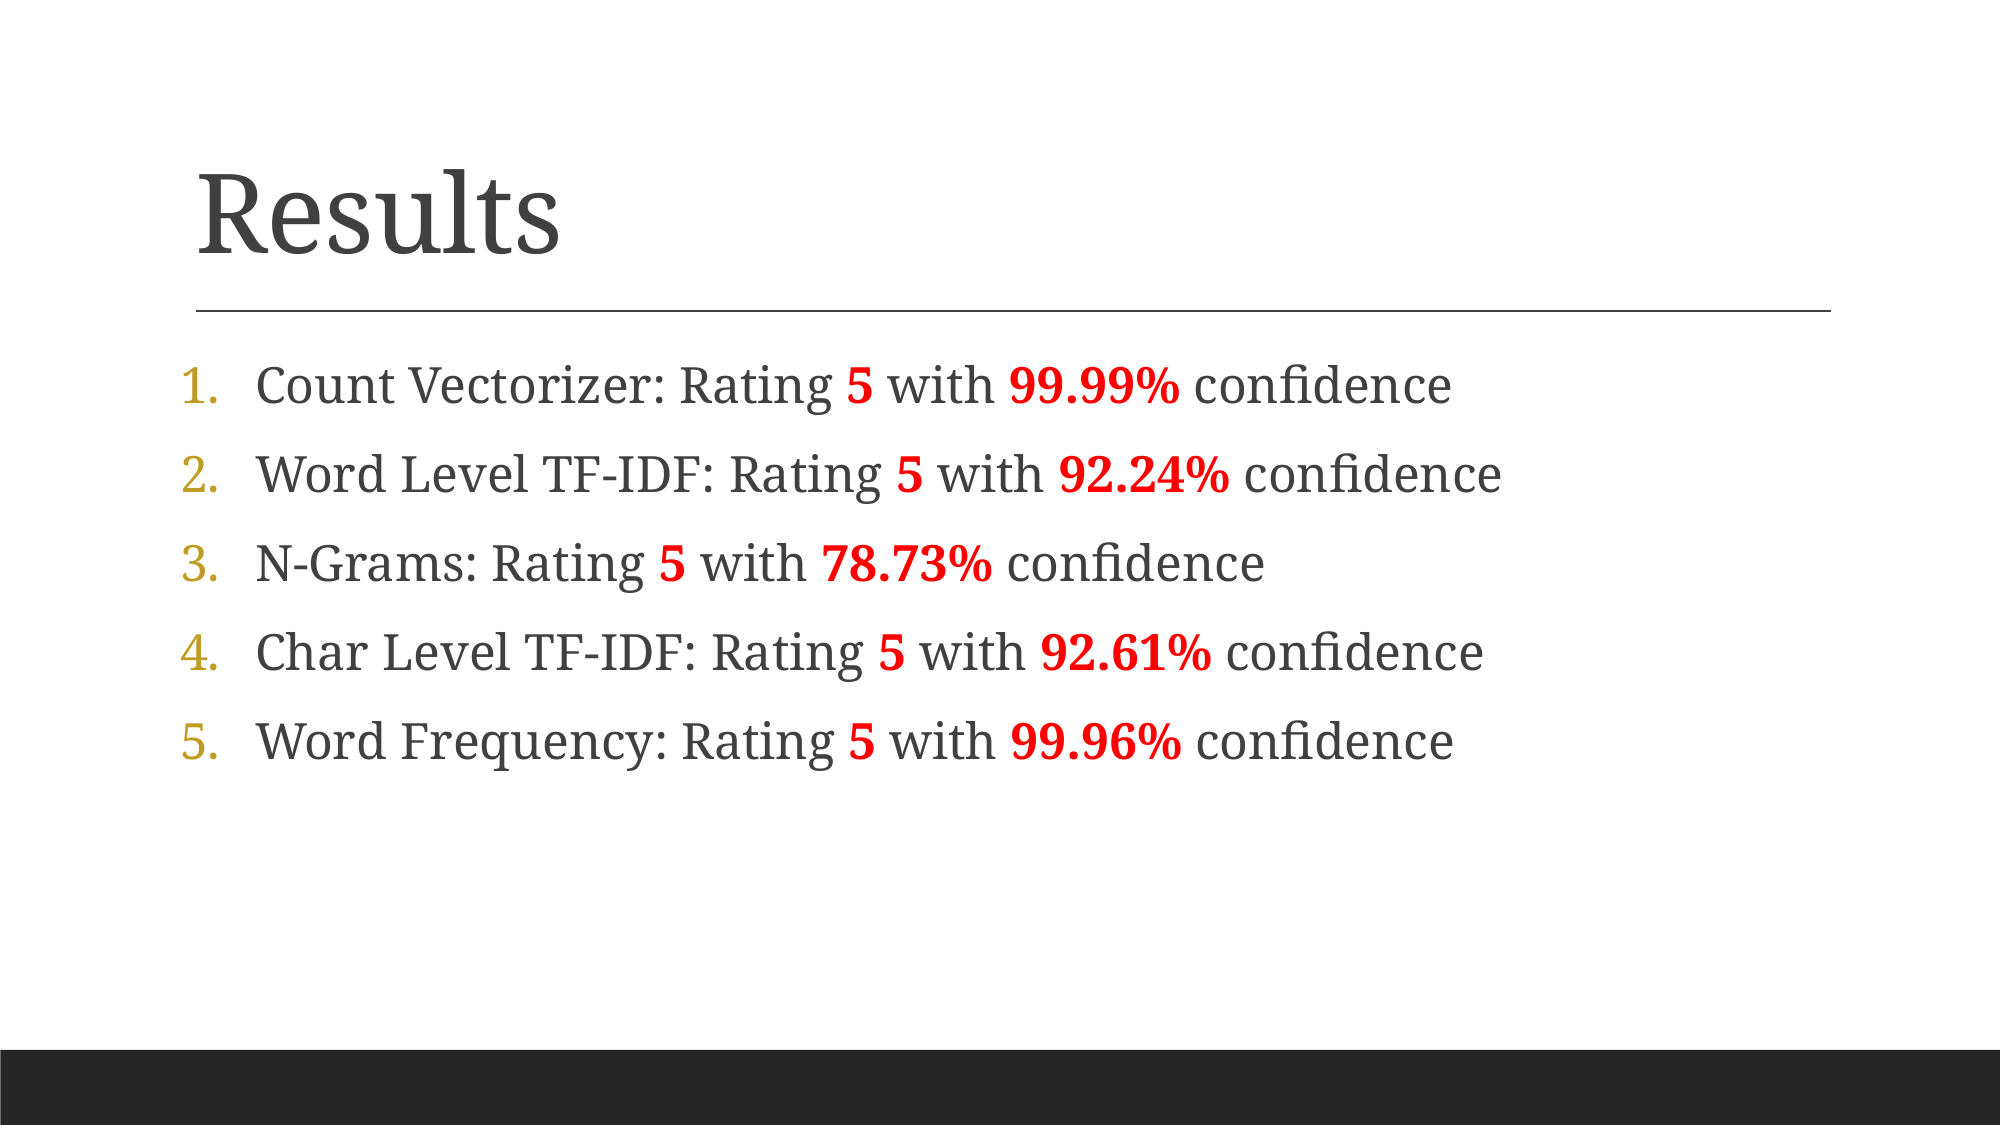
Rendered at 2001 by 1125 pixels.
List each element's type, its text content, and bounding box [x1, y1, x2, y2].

title Results [180, 47, 1830, 285]
list Count Vectorizer: Rating 5 with 99.99% confidence Word Level TF-IDF: Rating 5 with 92.24% confidence N-Grams: Rating 5 with 78.73% confidence Char Level TF-IDF: Rating 5 with 92.61% confidence Word Frequency: Rating 5 with 99.96% confidence [180, 345, 1830, 963]
